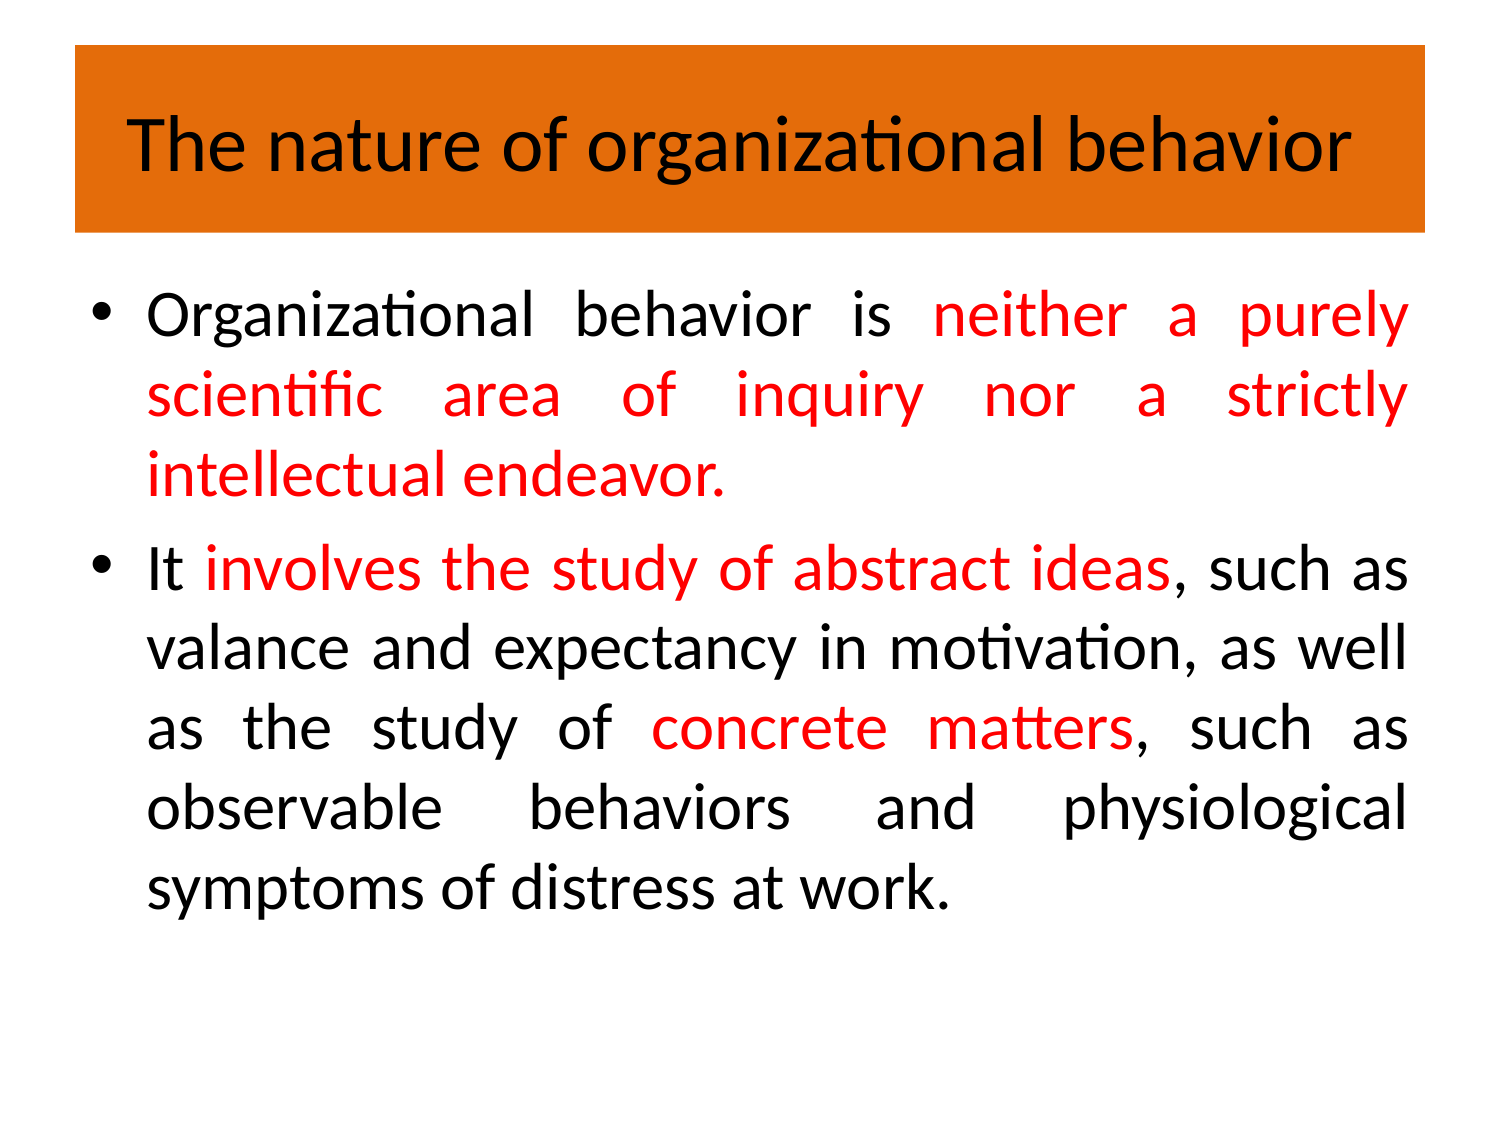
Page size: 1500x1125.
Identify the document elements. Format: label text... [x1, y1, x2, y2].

title The nature of organizational behavior [75, 45, 1425, 233]
list Organizational behavior is neither a purely scientific area of inquiry nor a strictly intellectual endeavor. It involves the study of abstract ideas, such as valance and expectancy in motivation, as well as the study of concrete matters, such as observable behaviors and physiological symptoms of distress at work. [75, 262, 1425, 1005]
